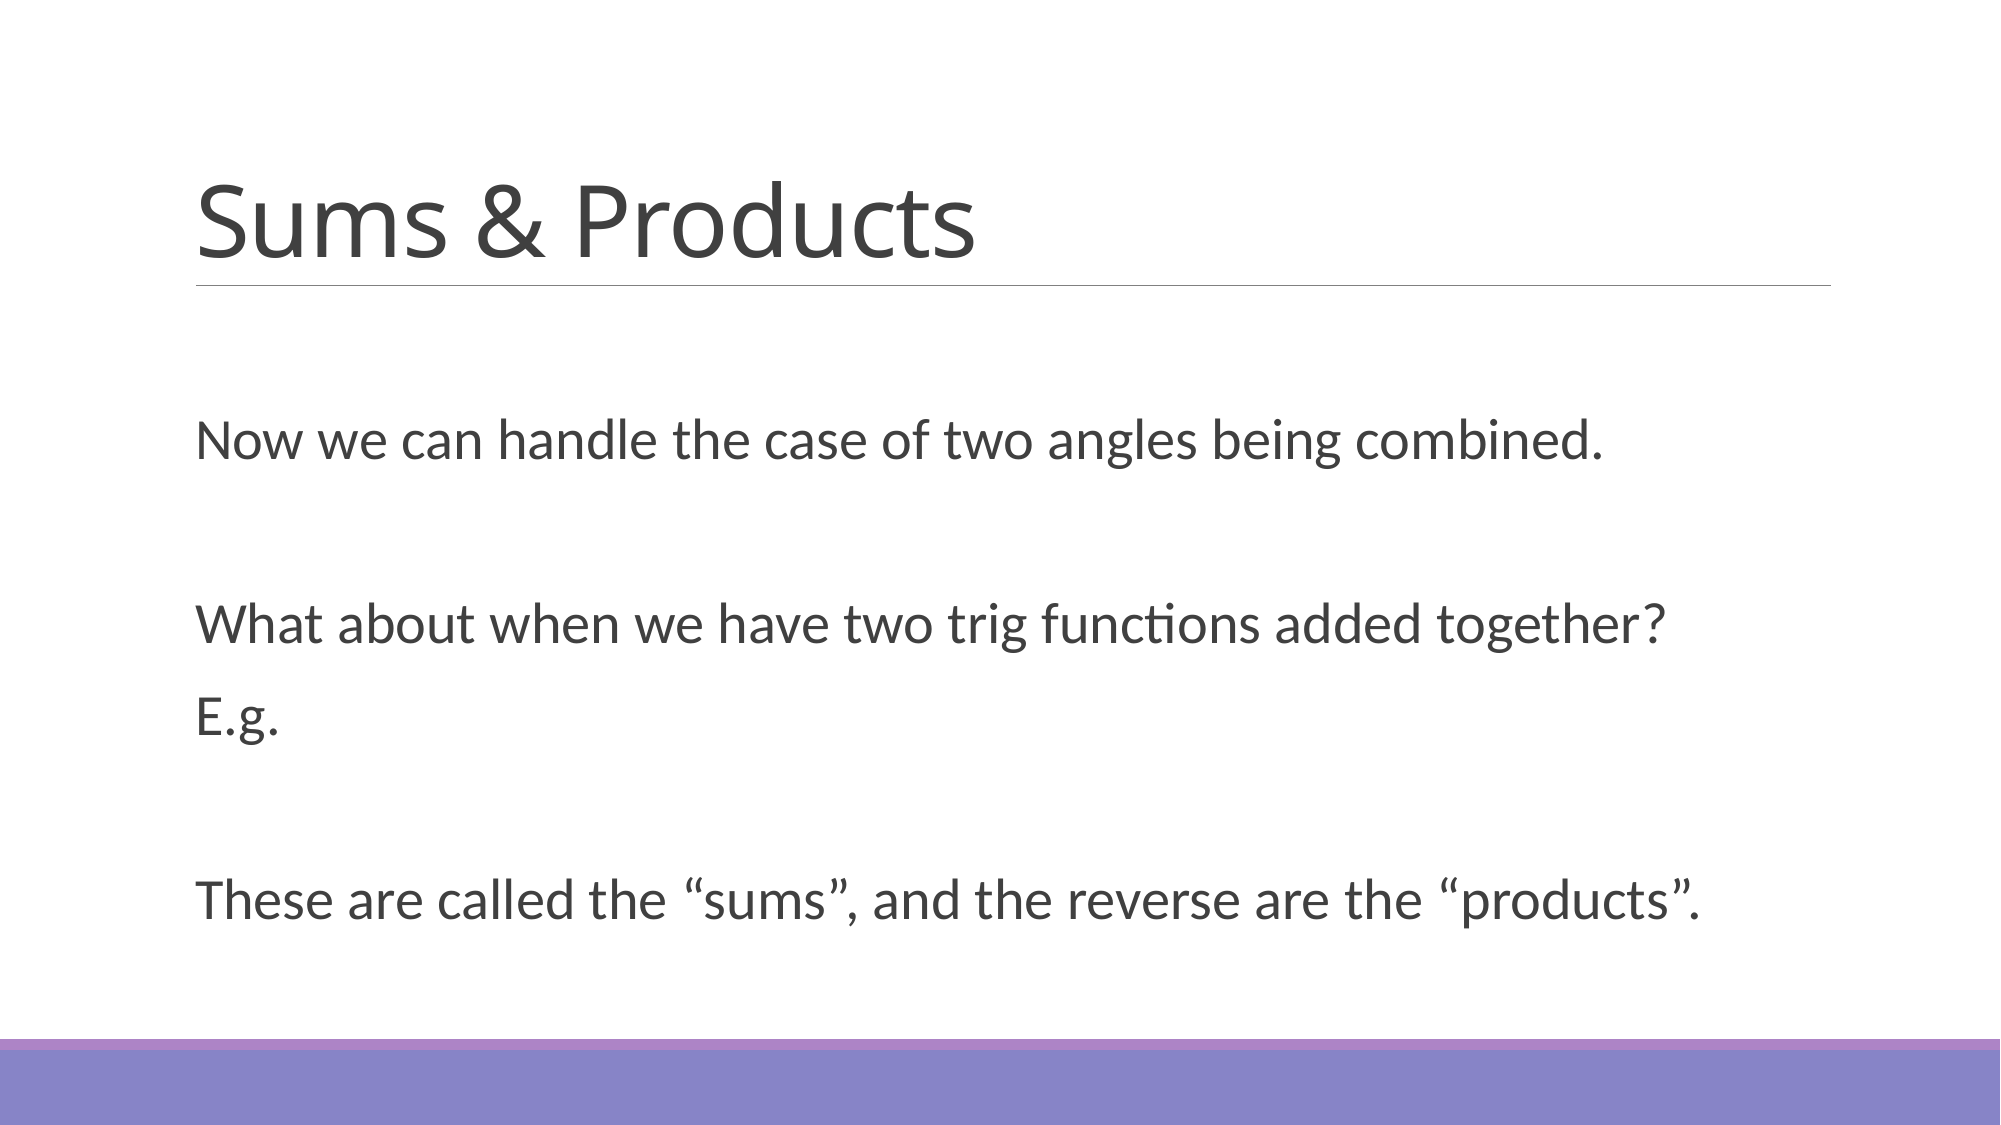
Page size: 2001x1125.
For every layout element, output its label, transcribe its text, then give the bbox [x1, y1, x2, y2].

title Sums & Products [180, 47, 1830, 285]
